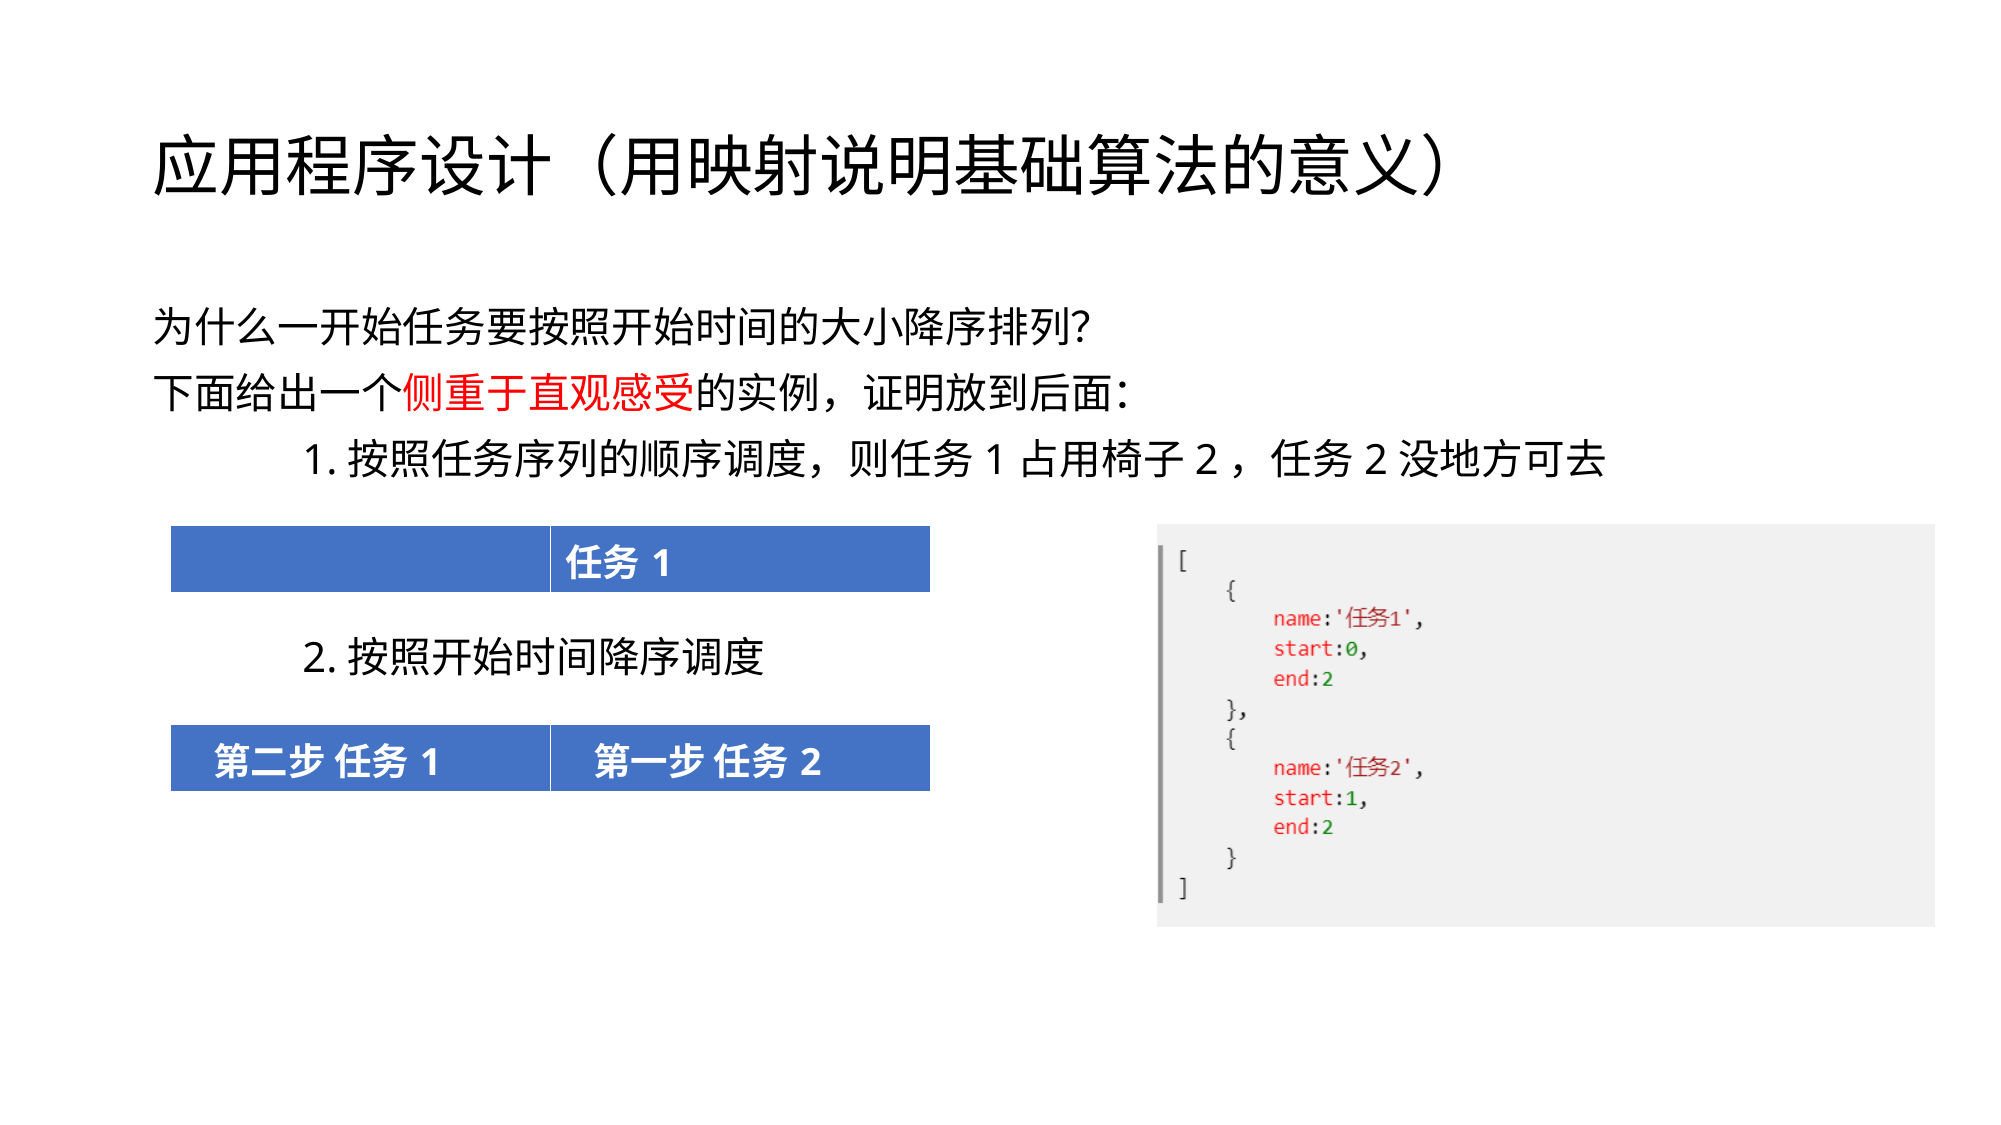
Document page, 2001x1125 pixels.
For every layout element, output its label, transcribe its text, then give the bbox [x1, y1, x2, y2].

title 应用程序设计（用映射说明基础算法的意义） [137, 59, 1863, 278]
table_header 任务1 [551, 526, 930, 592]
table_header 第二步 任务1 [171, 725, 550, 791]
table_header [171, 526, 550, 592]
table_header 第一步 任务2 [551, 725, 930, 791]
list 为什么一开始任务要按照开始时间的大小降序排列？ 下面给出一个侧重于直观感受的实例，证明放到后面： 1.按照任务序列的顺序调度，则任务1占用椅子2，任务2没地方可去 2.按照开始时间降序调度 [137, 299, 1863, 1014]
picture [1157, 524, 1935, 927]
